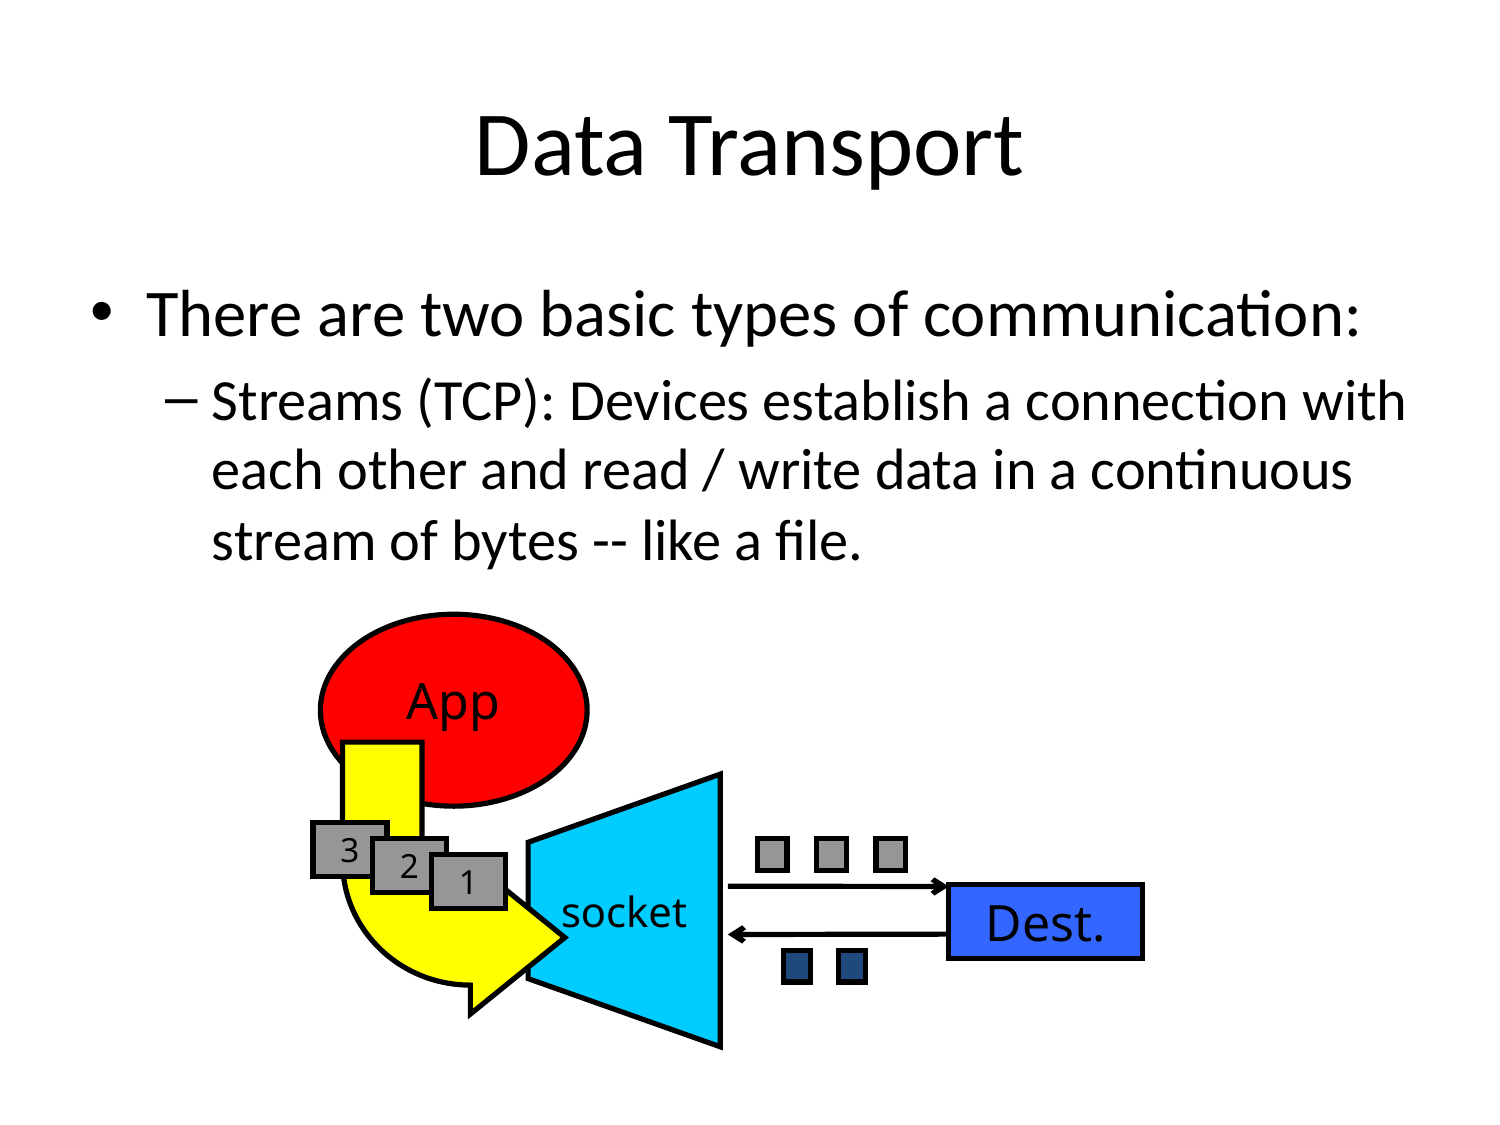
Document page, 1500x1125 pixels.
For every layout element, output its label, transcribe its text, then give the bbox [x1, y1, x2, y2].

title Data Transport [75, 45, 1425, 233]
list There are two basic types of communication: Streams (TCP): Devices establish a connection with each other and read / write data in a continuous stream of bytes -- like a file. [75, 262, 1425, 1005]
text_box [312, 613, 1144, 1047]
